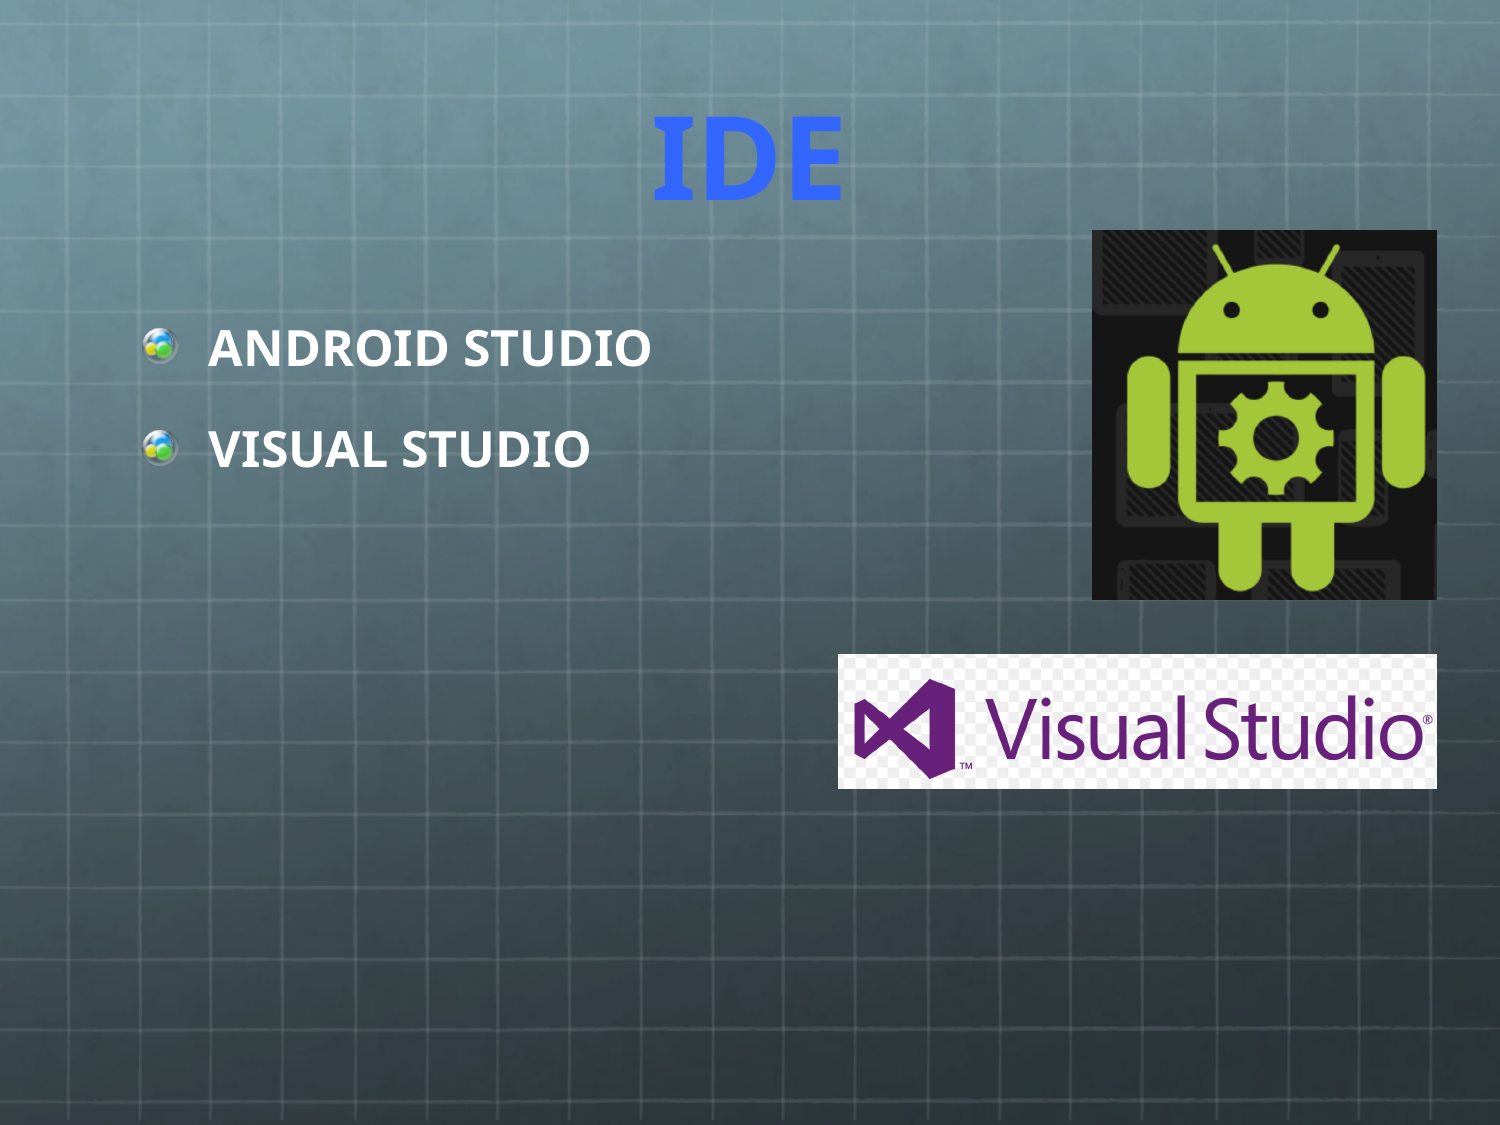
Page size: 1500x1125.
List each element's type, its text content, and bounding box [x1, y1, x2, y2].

title IDE [127, 17, 1372, 289]
picture [0, 0, 1500, 1125]
list ANDROID STUDIO VISUAL STUDIO [127, 308, 1372, 958]
